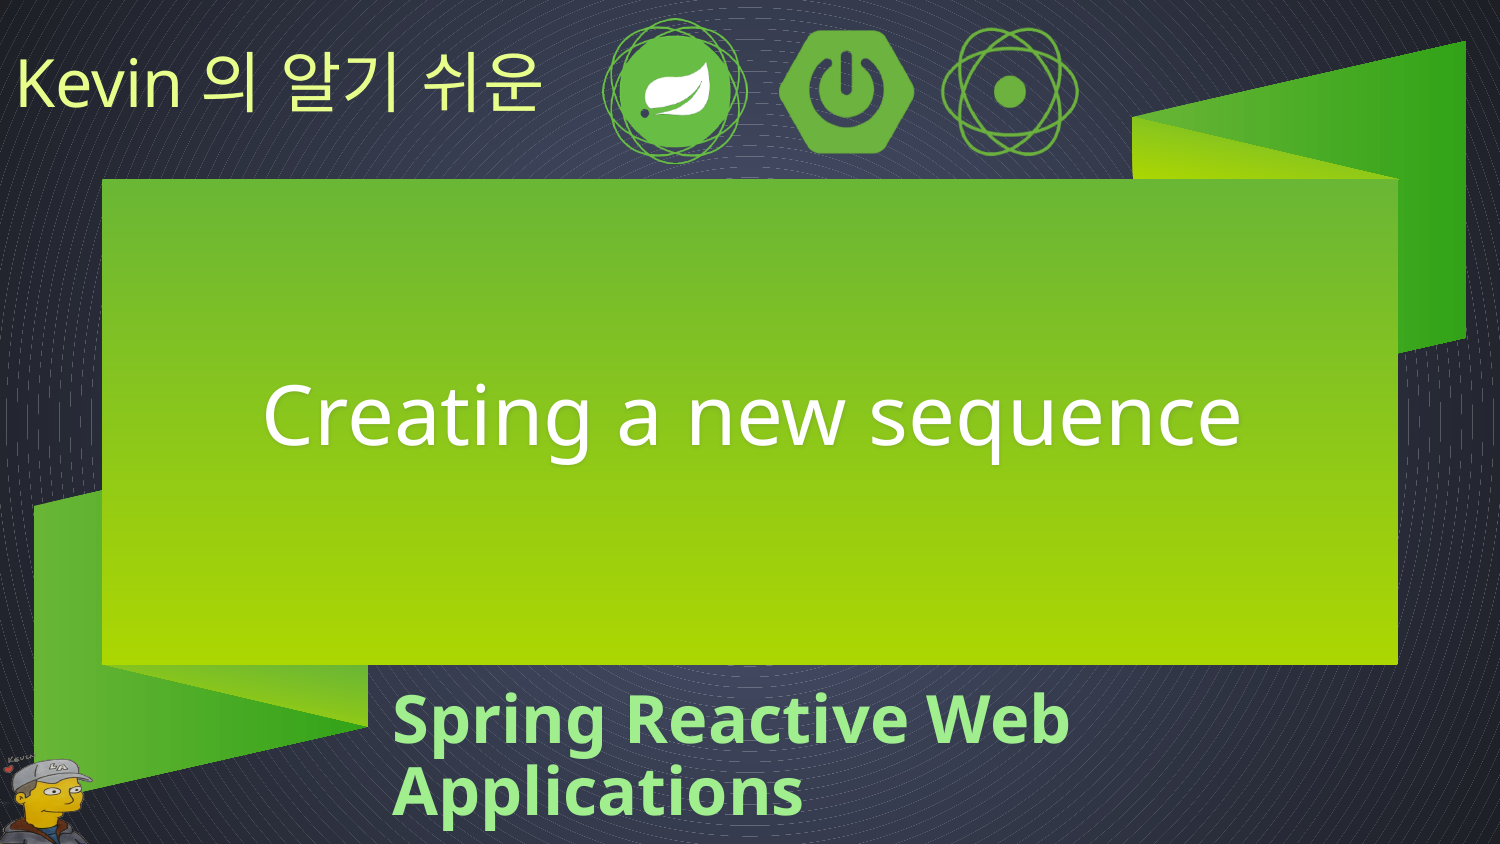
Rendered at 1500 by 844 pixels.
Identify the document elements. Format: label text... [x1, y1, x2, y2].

picture [0, 748, 96, 844]
text_box Spring Reactive Web Applications [392, 671, 1500, 844]
picture [602, 18, 1082, 165]
text_box Creating a new sequence [109, 183, 1398, 654]
title Kevin의 알기 쉬운 [14, 0, 1432, 173]
